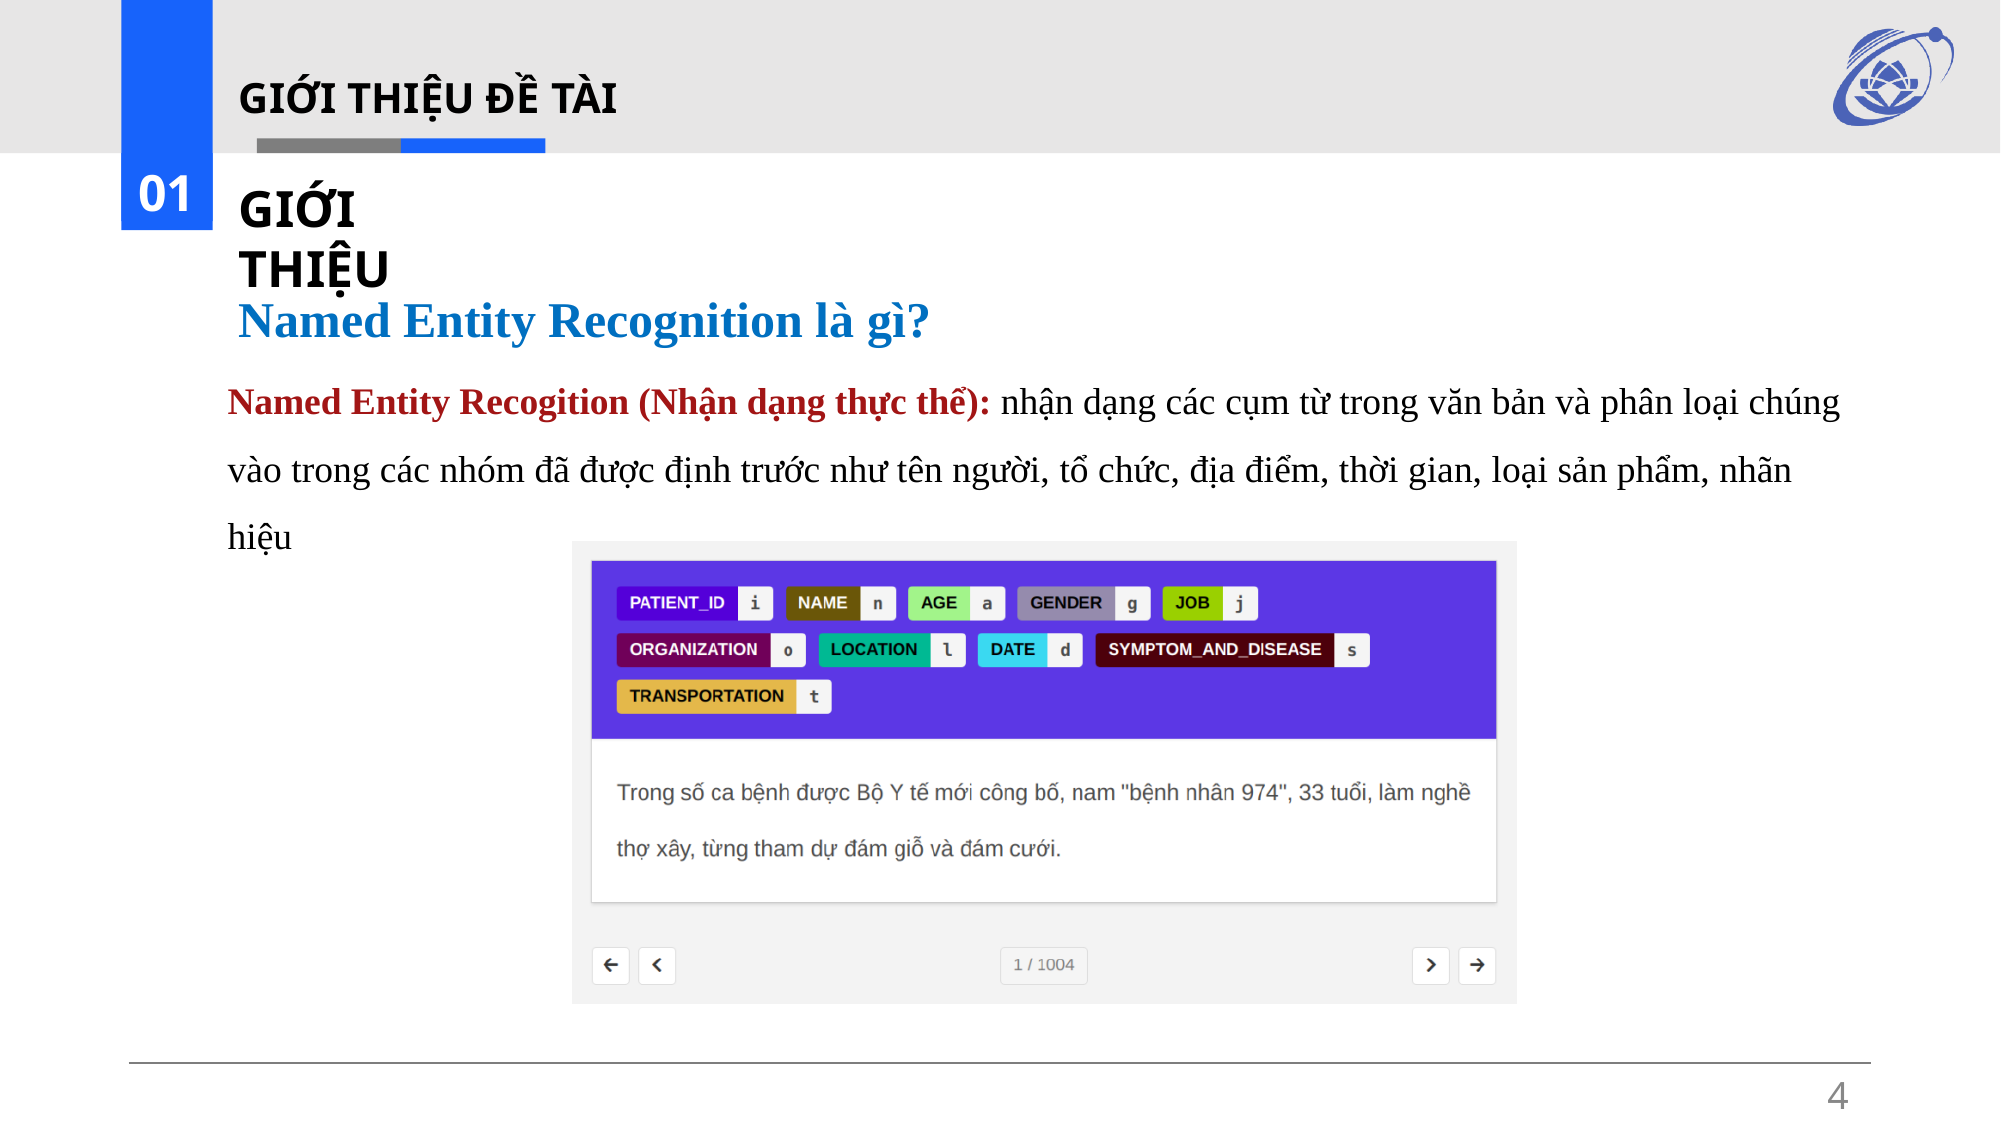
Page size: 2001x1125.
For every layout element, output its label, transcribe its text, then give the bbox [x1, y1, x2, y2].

title GIỚI THIỆU [236, 242, 507, 366]
text_box 4 [1820, 1066, 1854, 1123]
text_box Named Entity Recognition là gì? Named Entity Recogition (Nhận dạng thực thể): nhận dạng các cụm từ trong văn bản và phân loại chúng vào trong các nhóm đã được định trước như tên người, tổ chức, địa điểm, thời gian, loại sản phẩm, nhãn hiệu [225, 285, 1859, 558]
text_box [0, 0, 2000, 231]
picture [1832, 27, 1955, 126]
picture [569, 540, 1517, 1006]
